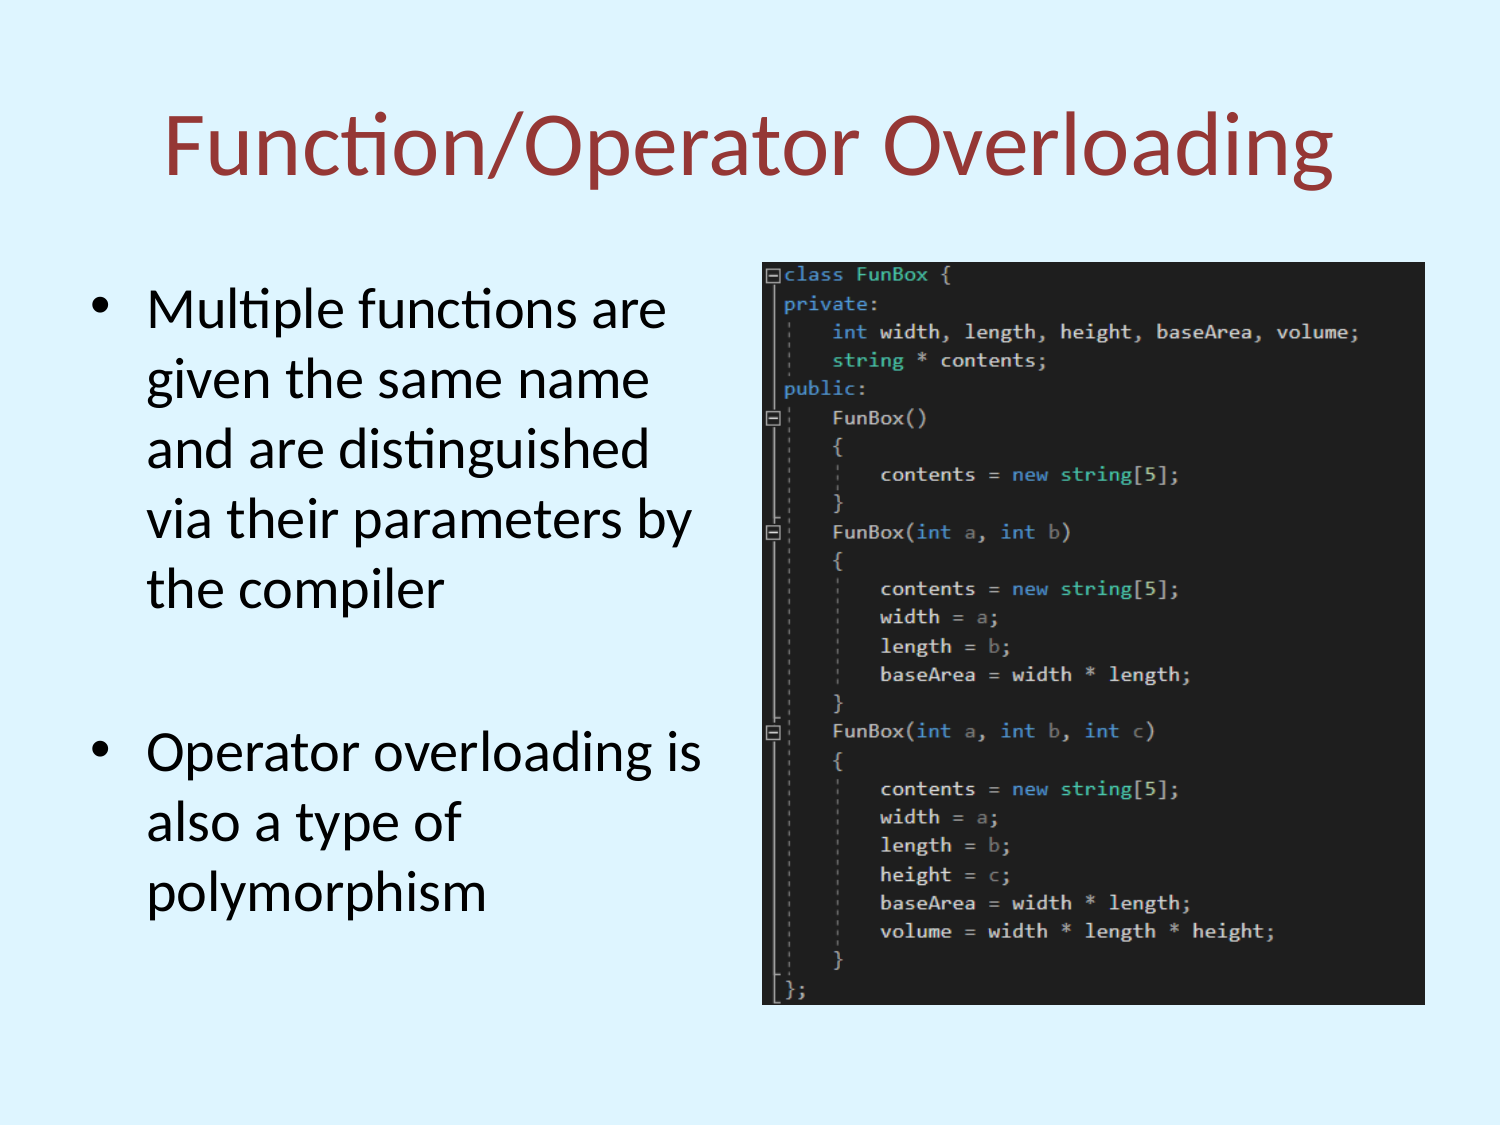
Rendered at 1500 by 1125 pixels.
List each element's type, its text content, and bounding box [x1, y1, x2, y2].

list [762, 262, 1425, 1006]
list Multiple functions are given the same name and are distinguished via their parameters by the compiler Operator overloading is also a type of polymorphism [75, 262, 738, 1005]
title Function/Operator Overloading [75, 45, 1425, 233]
